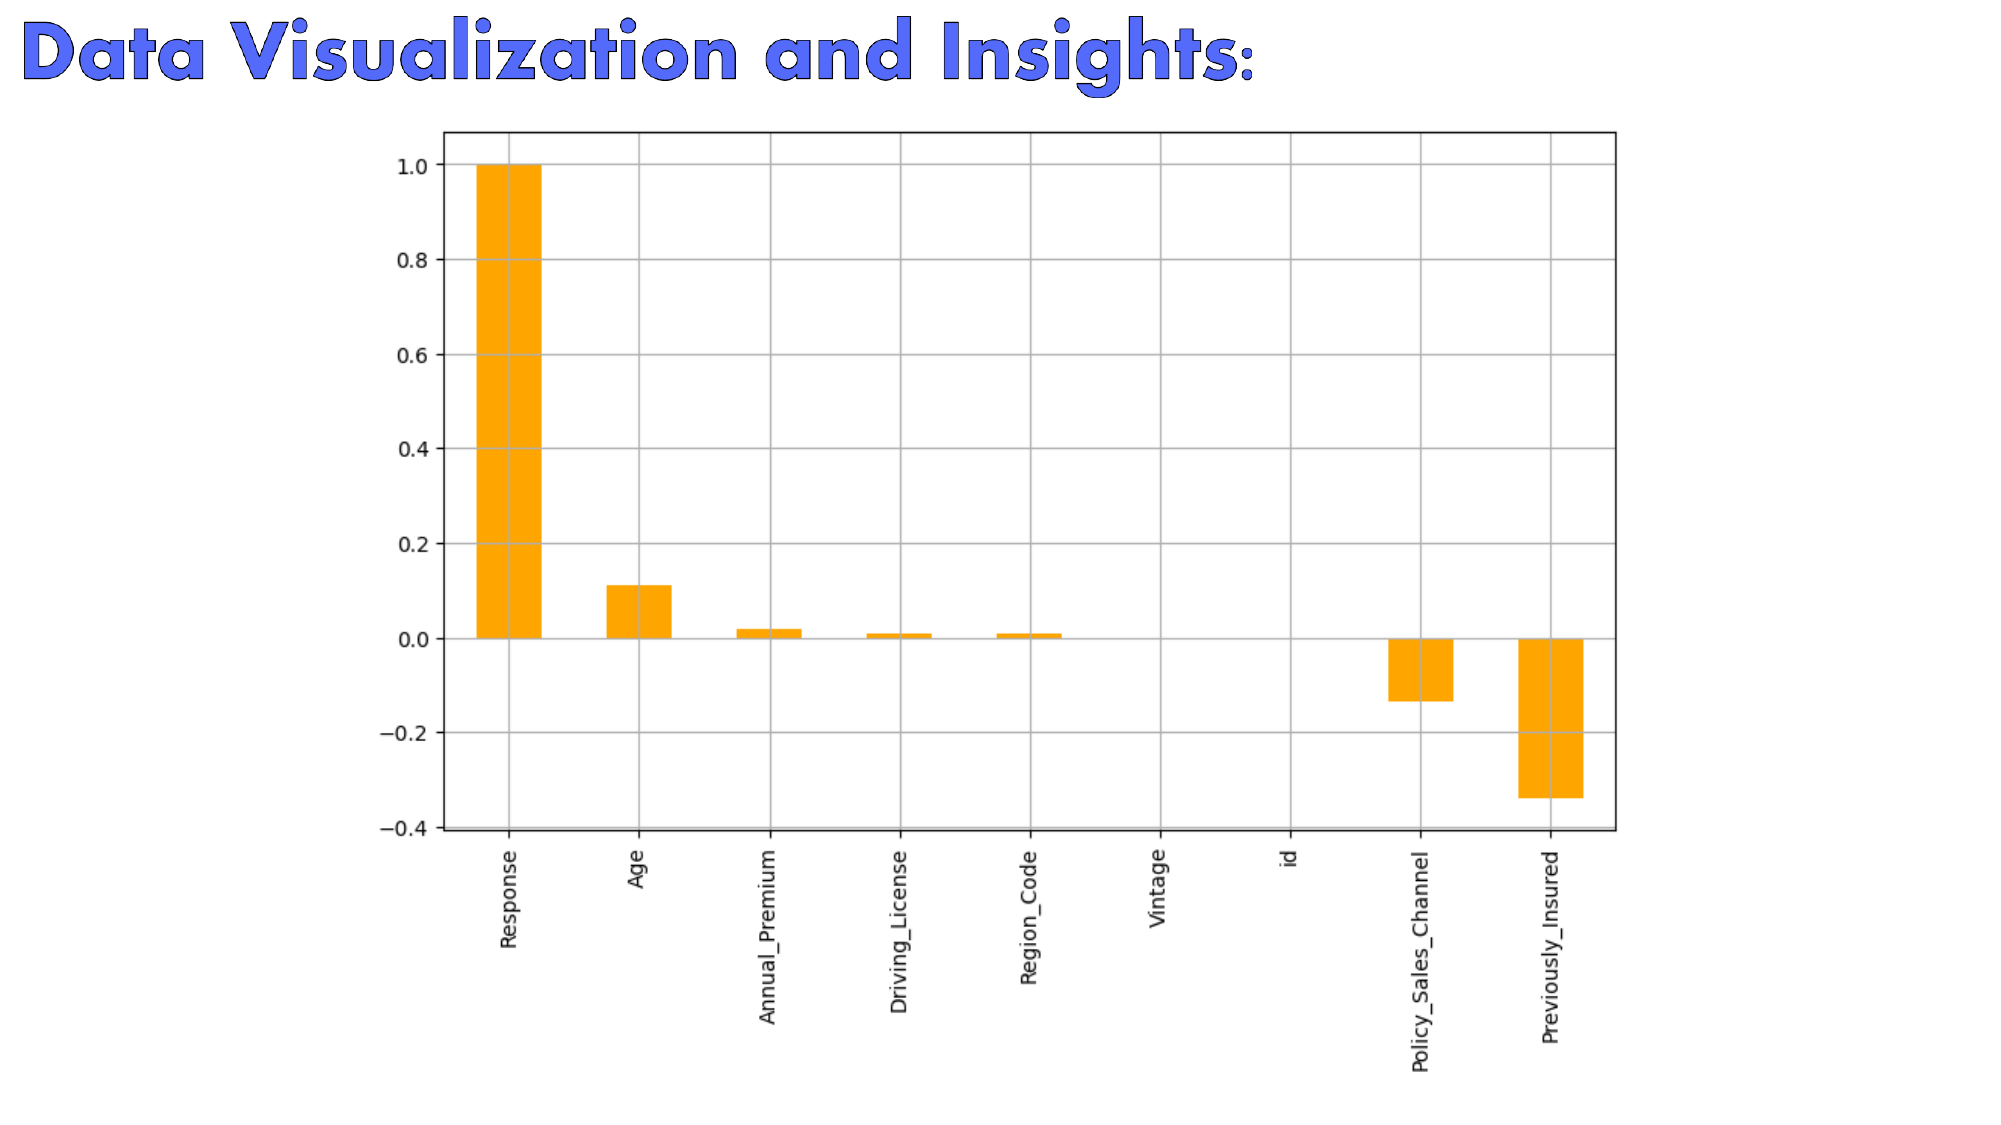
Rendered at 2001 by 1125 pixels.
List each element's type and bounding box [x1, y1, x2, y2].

picture [24, 16, 1252, 98]
picture [371, 120, 1629, 1079]
